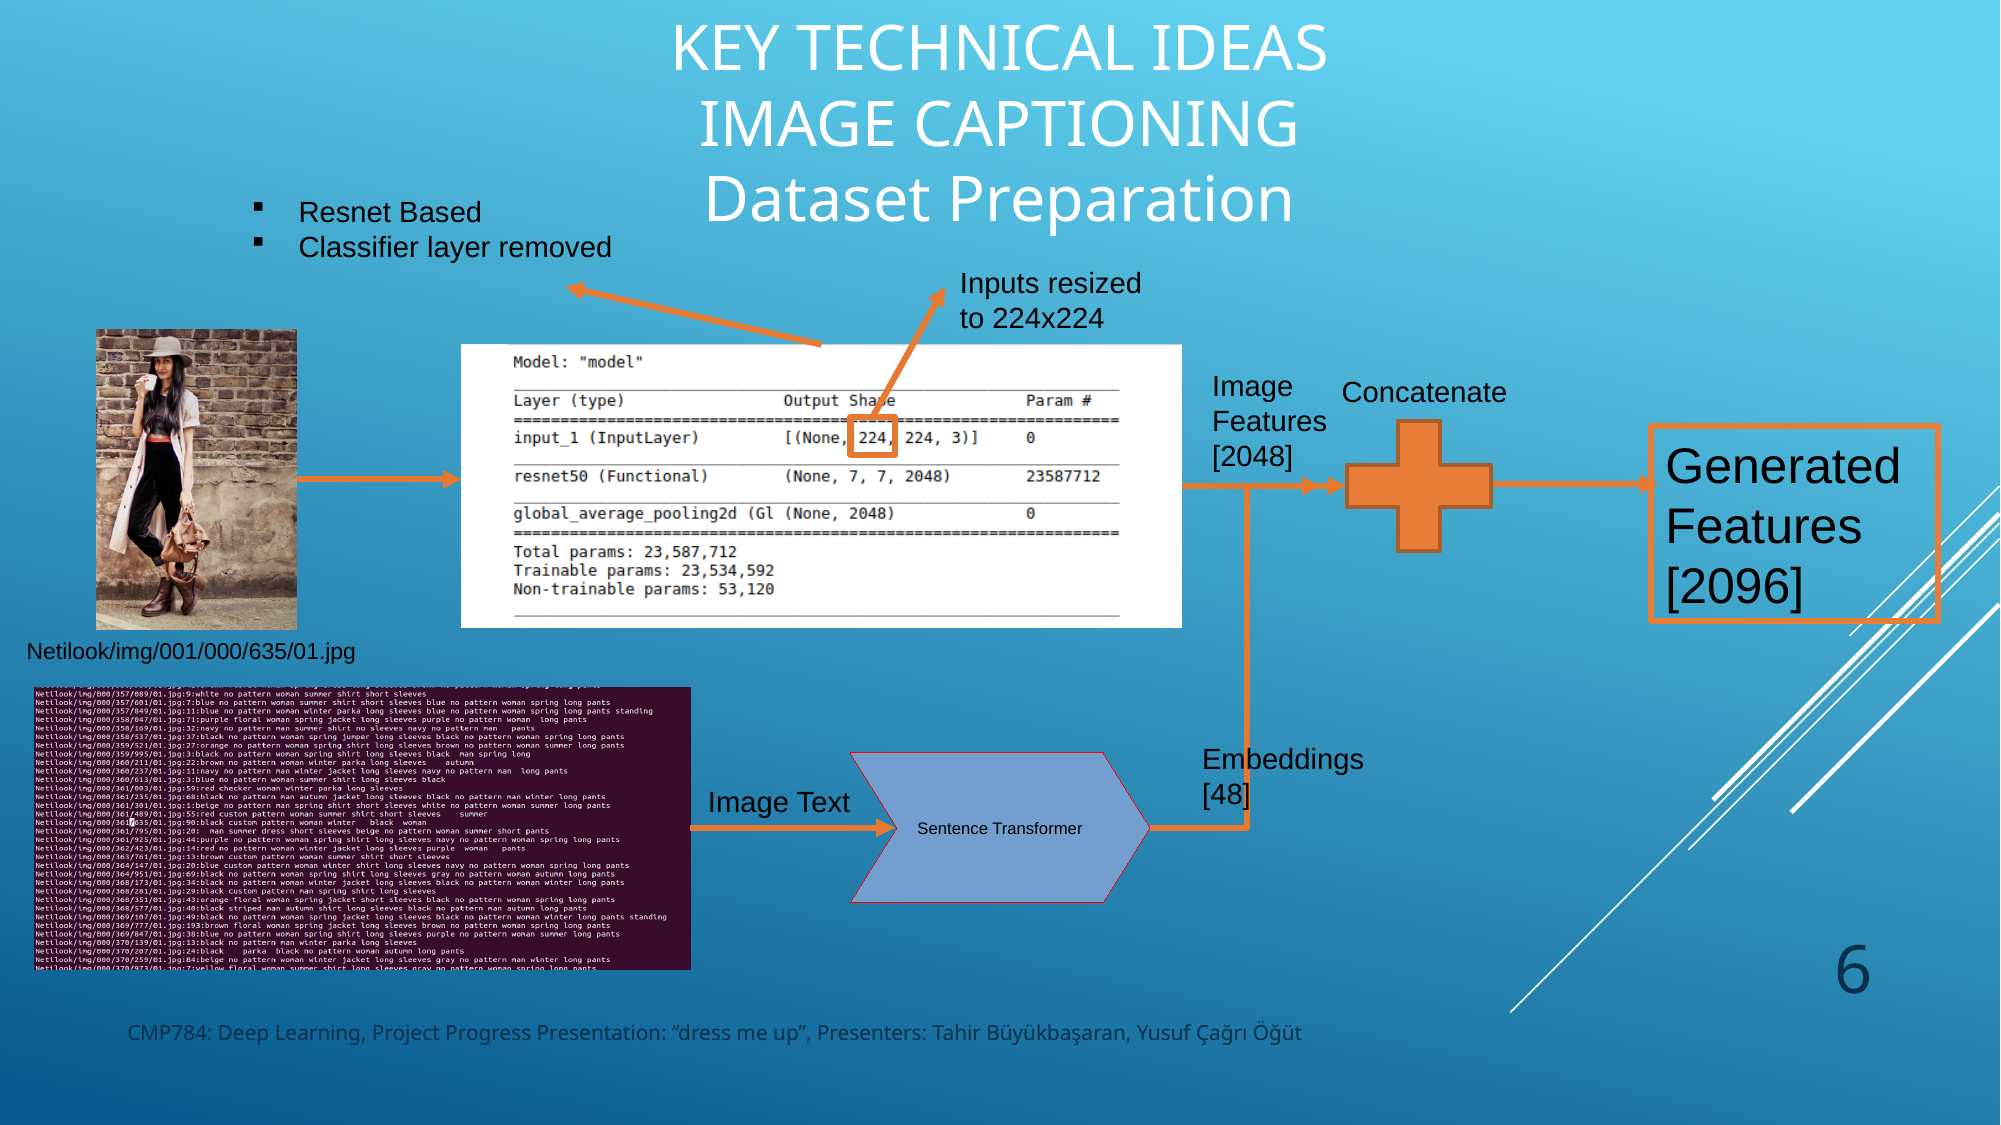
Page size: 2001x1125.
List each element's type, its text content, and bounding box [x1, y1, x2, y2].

text_box Sentence Transformer [850, 752, 1147, 903]
text_box Image Text [695, 775, 901, 826]
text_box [564, 286, 822, 345]
text_box Concatenate [1326, 366, 1535, 416]
text_box [1345, 419, 1493, 553]
picture [461, 344, 1182, 628]
text_box Inputs resized to 224x224 [945, 257, 1175, 342]
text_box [1145, 554, 1424, 825]
footer CMP784: Deep Learning, Project Progress Presentation: “dress me up”, Presenters: Tahir Büyükbaşaran, Yusuf Çağrı Öğüt [112, 1012, 1589, 1073]
text_box Image Features [2048] [1197, 360, 1405, 480]
slide_number 6 [1700, 915, 1888, 1025]
picture [34, 687, 691, 971]
text_box Resnet Based Classifier layer removed [236, 150, 660, 306]
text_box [872, 286, 946, 417]
title KEY TECHNICAL IDEAS IMAGE CAPTIONING Dataset Preparation [580, 0, 1420, 243]
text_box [11, 329, 399, 700]
text_box Generated Features [2096] [1649, 424, 1940, 623]
